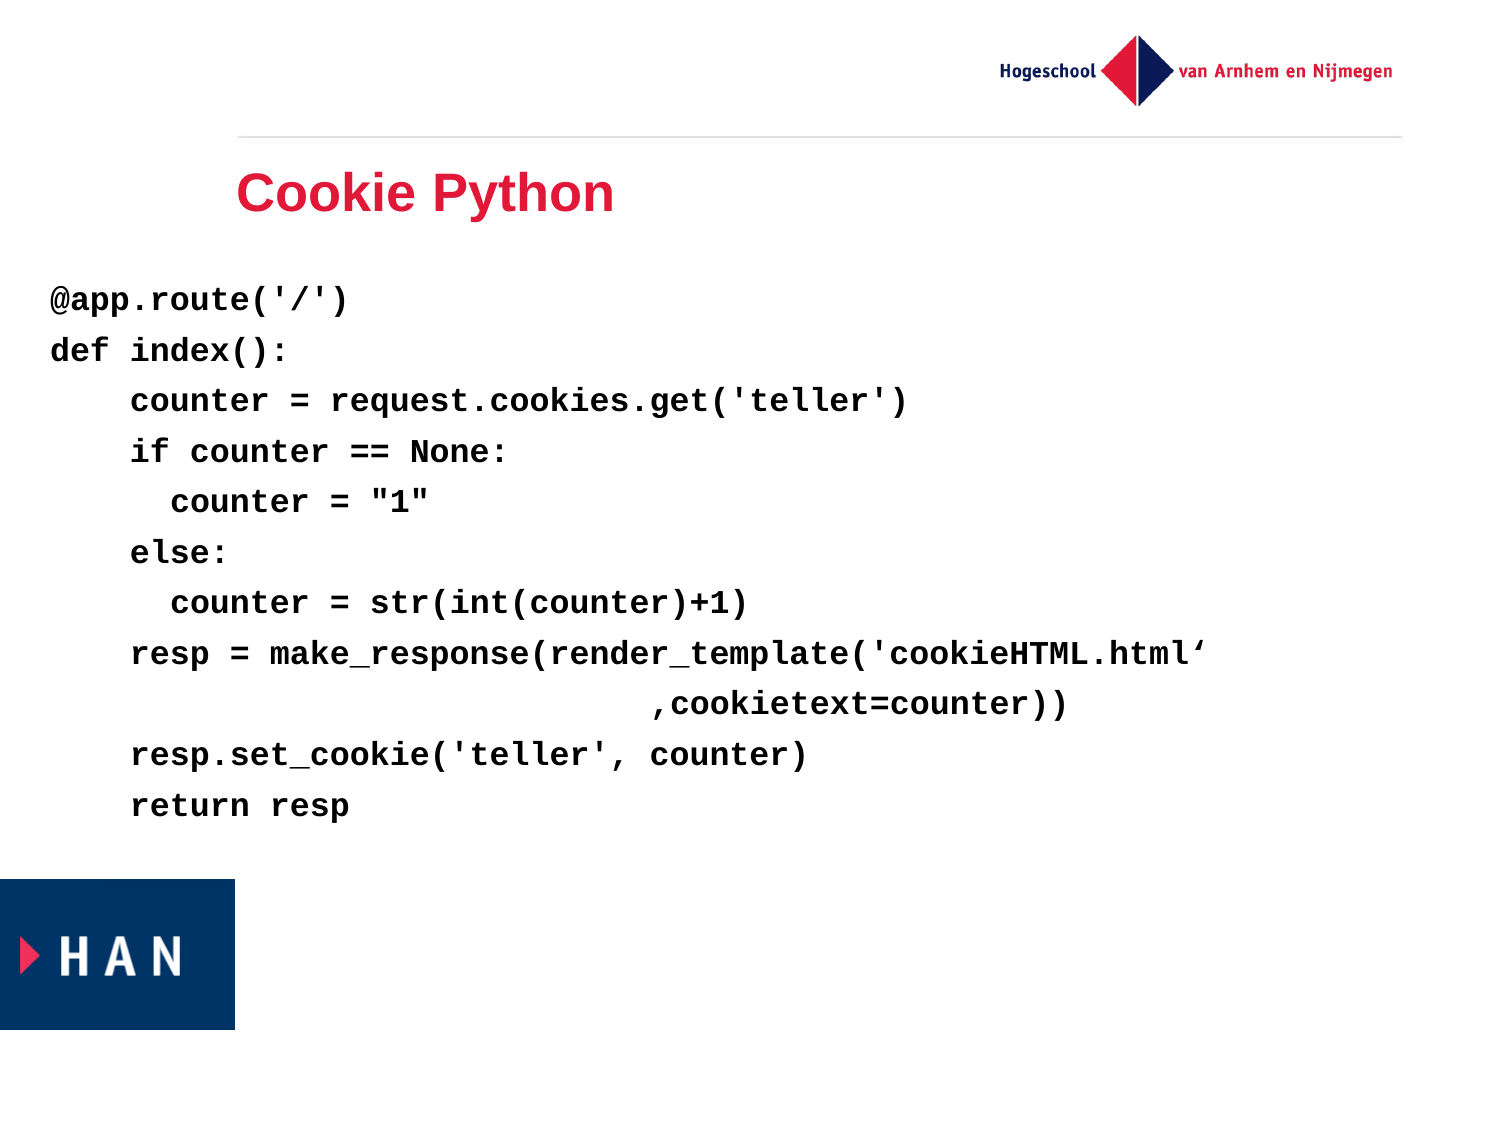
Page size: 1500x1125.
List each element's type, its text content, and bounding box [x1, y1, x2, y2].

picture [233, 126, 1412, 145]
picture [992, 29, 1406, 113]
picture [0, 879, 235, 1030]
title Cookie Python [236, 147, 1406, 231]
list @app.route('/') def index(): counter = request.cookies.get('teller') if counter == None: counter = "1" else: counter = str(int(counter)+1) resp = make_response(render_template('cookieHTML.html‘ ,cookietext=counter)) resp.set_cookie('teller', counter) return resp [50, 265, 1403, 880]
